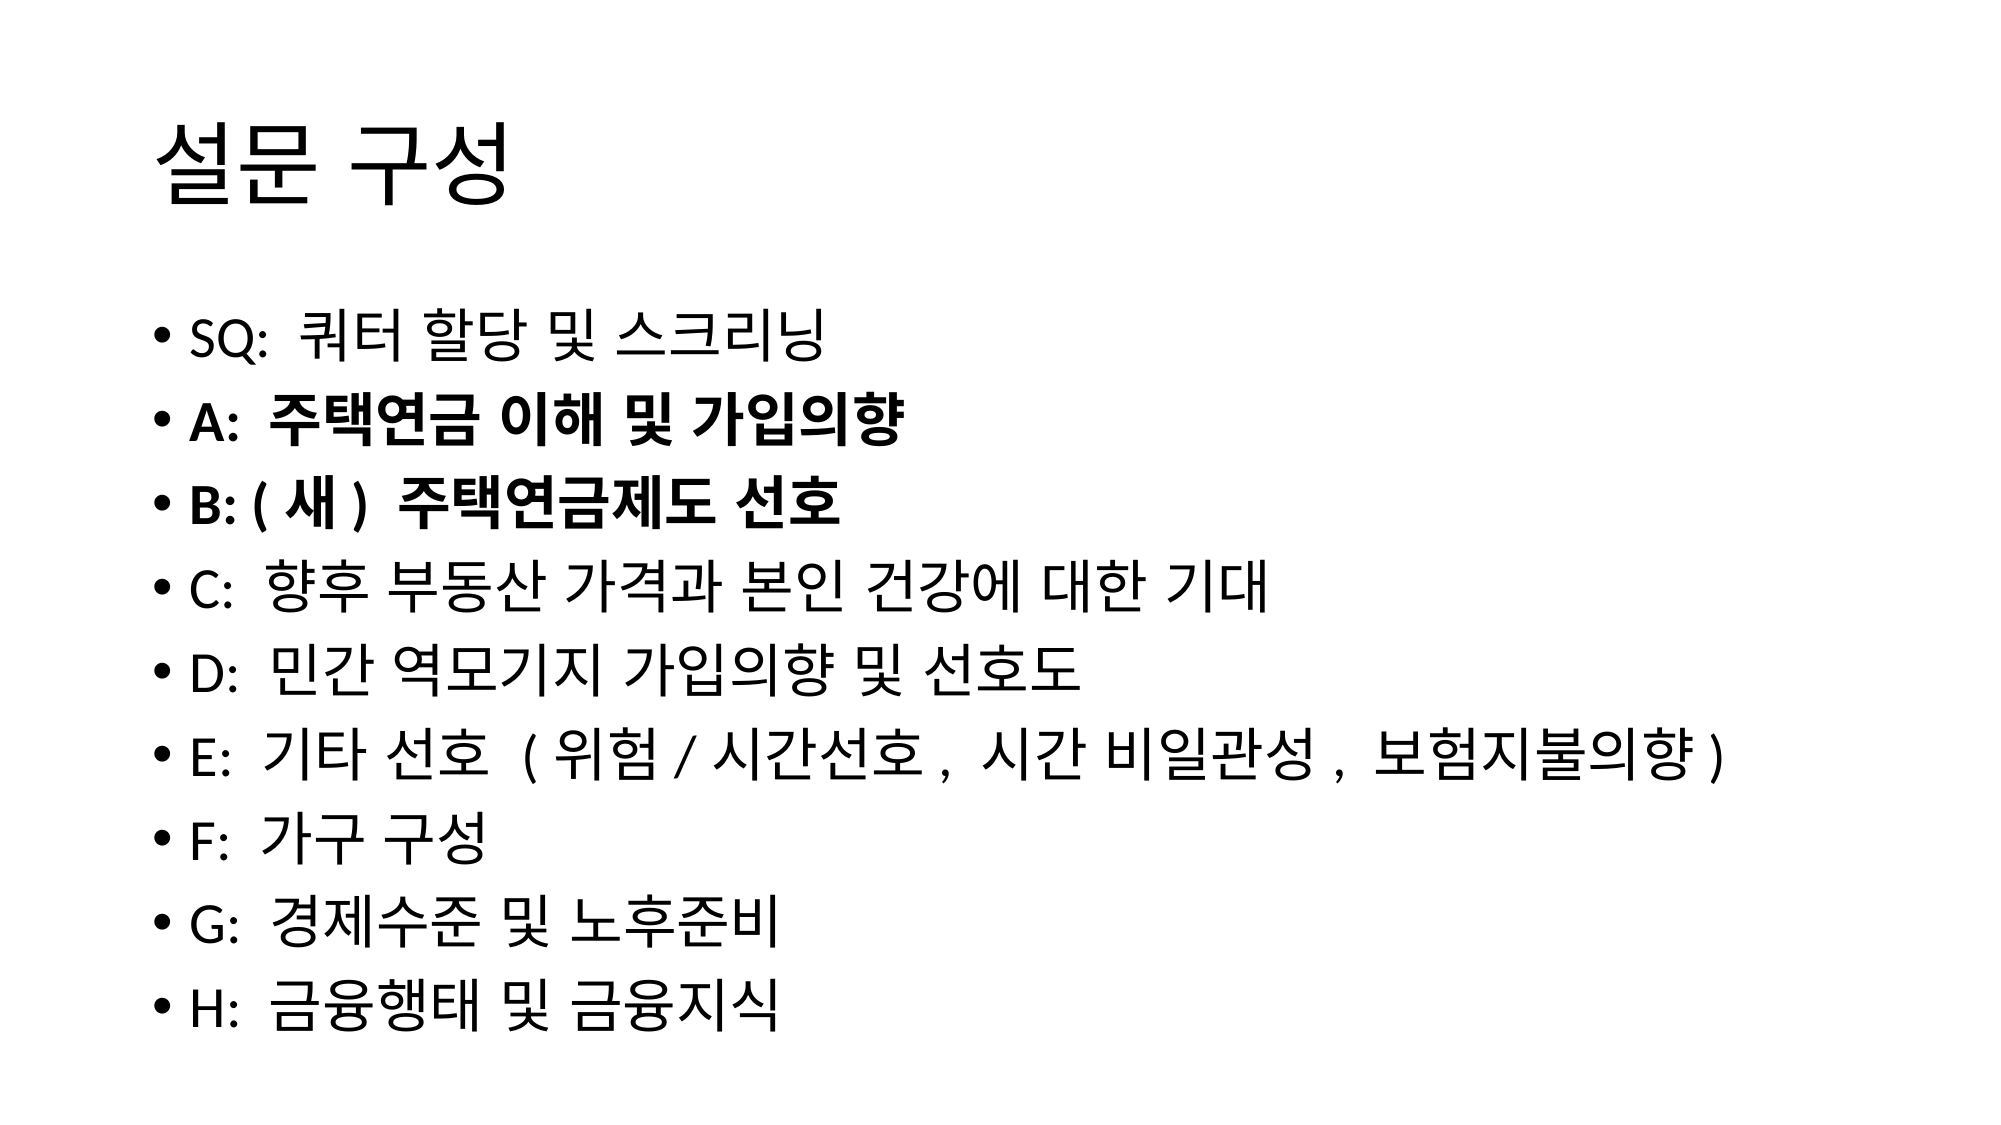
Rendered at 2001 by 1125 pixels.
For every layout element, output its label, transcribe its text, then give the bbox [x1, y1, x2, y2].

title 설문 구성 [137, 59, 1863, 278]
list SQ: 쿼터 할당 및 스크리닝 A: 주택연금 이해 및 가입의향 B: (새) 주택연금제도 선호 C: 향후 부동산 가격과 본인 건강에 대한 기대 D: 민간 역모기지 가입의향 및 선호도 E: 기타 선호 (위험/시간선호, 시간 비일관성, 보험지불의향) F: 가구 구성 G: 경제수준 및 노후준비 H: 금융행태 및 금융지식 [137, 299, 1947, 1101]
